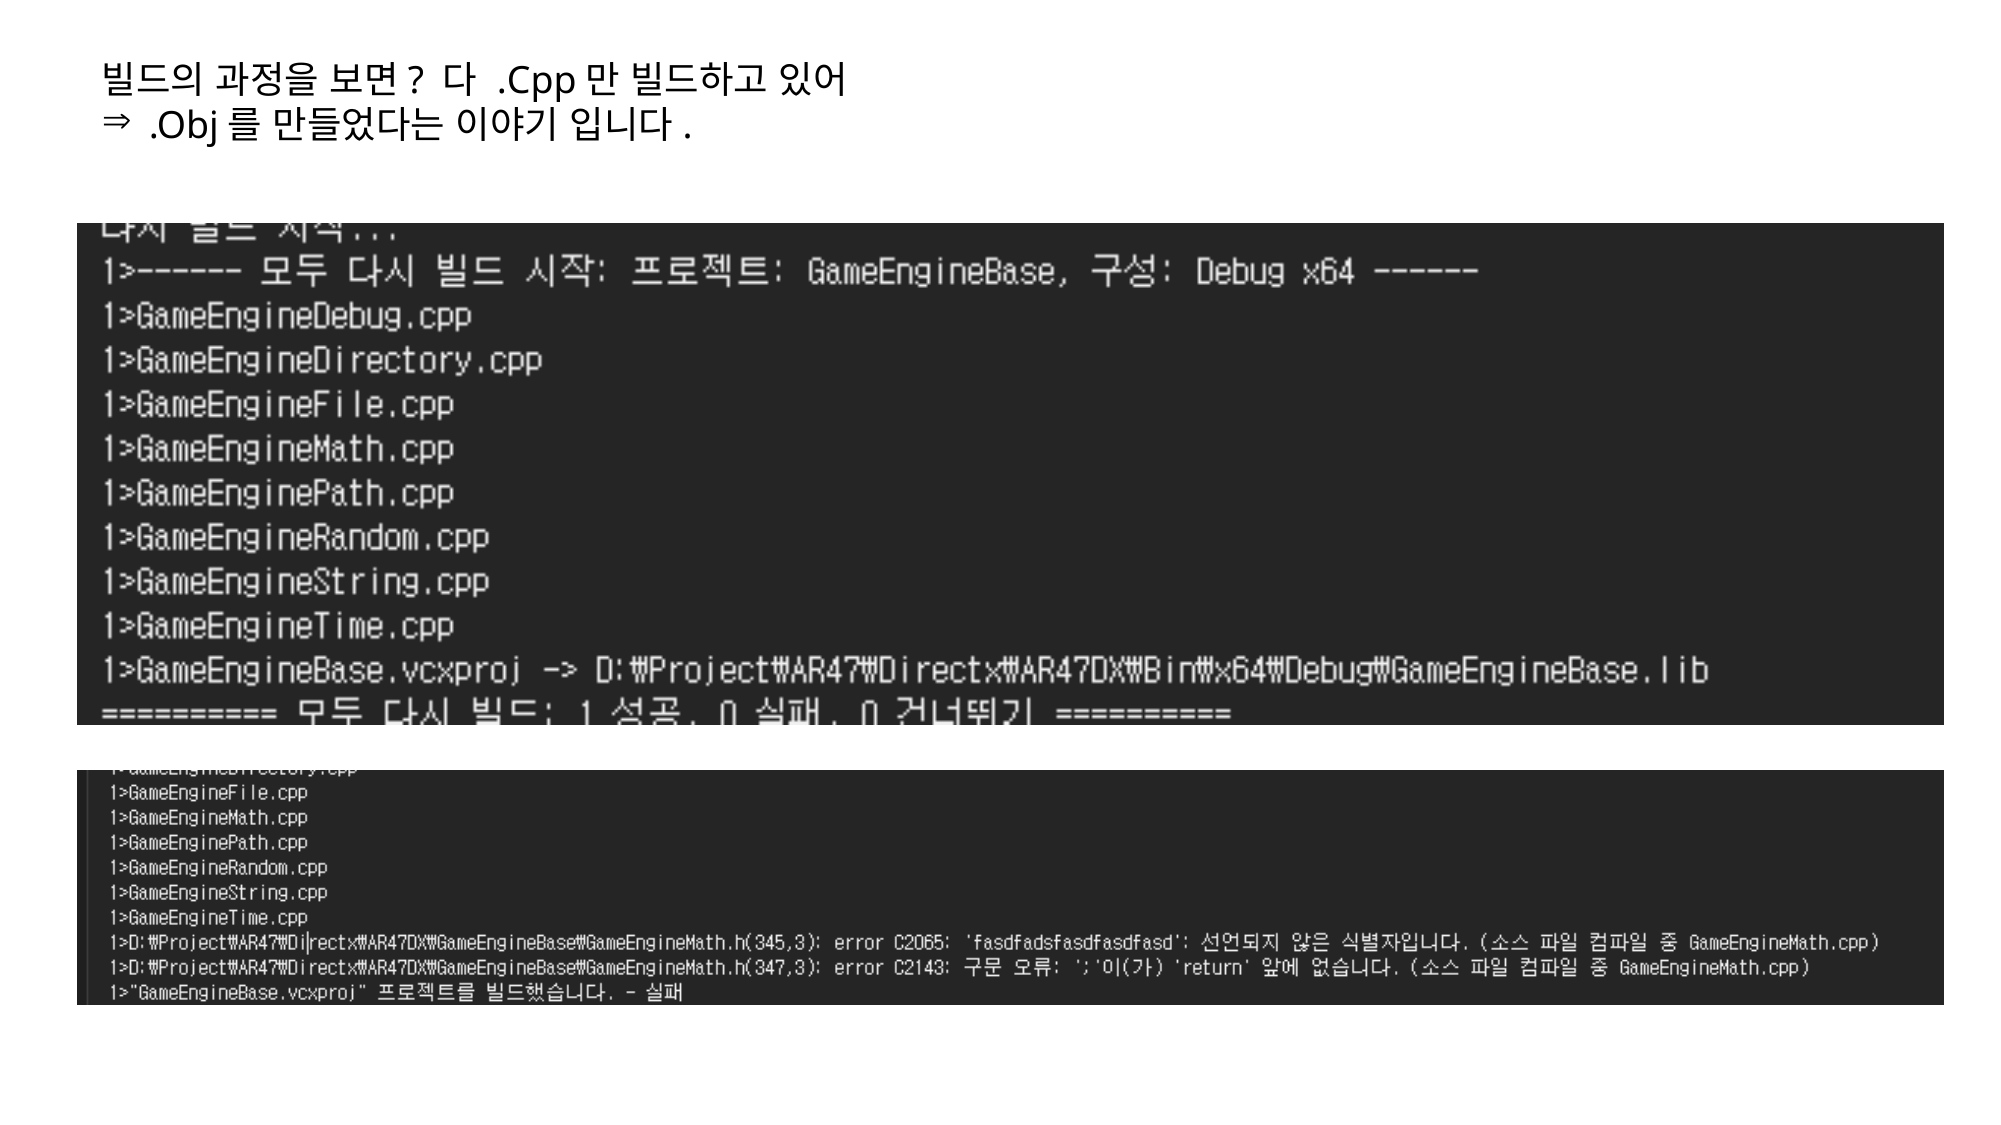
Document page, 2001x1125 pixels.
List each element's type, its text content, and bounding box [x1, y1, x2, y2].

picture [77, 223, 1944, 725]
picture [77, 770, 1944, 1005]
text_box 빌드의 과정을 보면? 다 .Cpp만 빌드하고 있어 .Obj를 만들었다는 이야기 입니다. [87, 48, 1588, 154]
